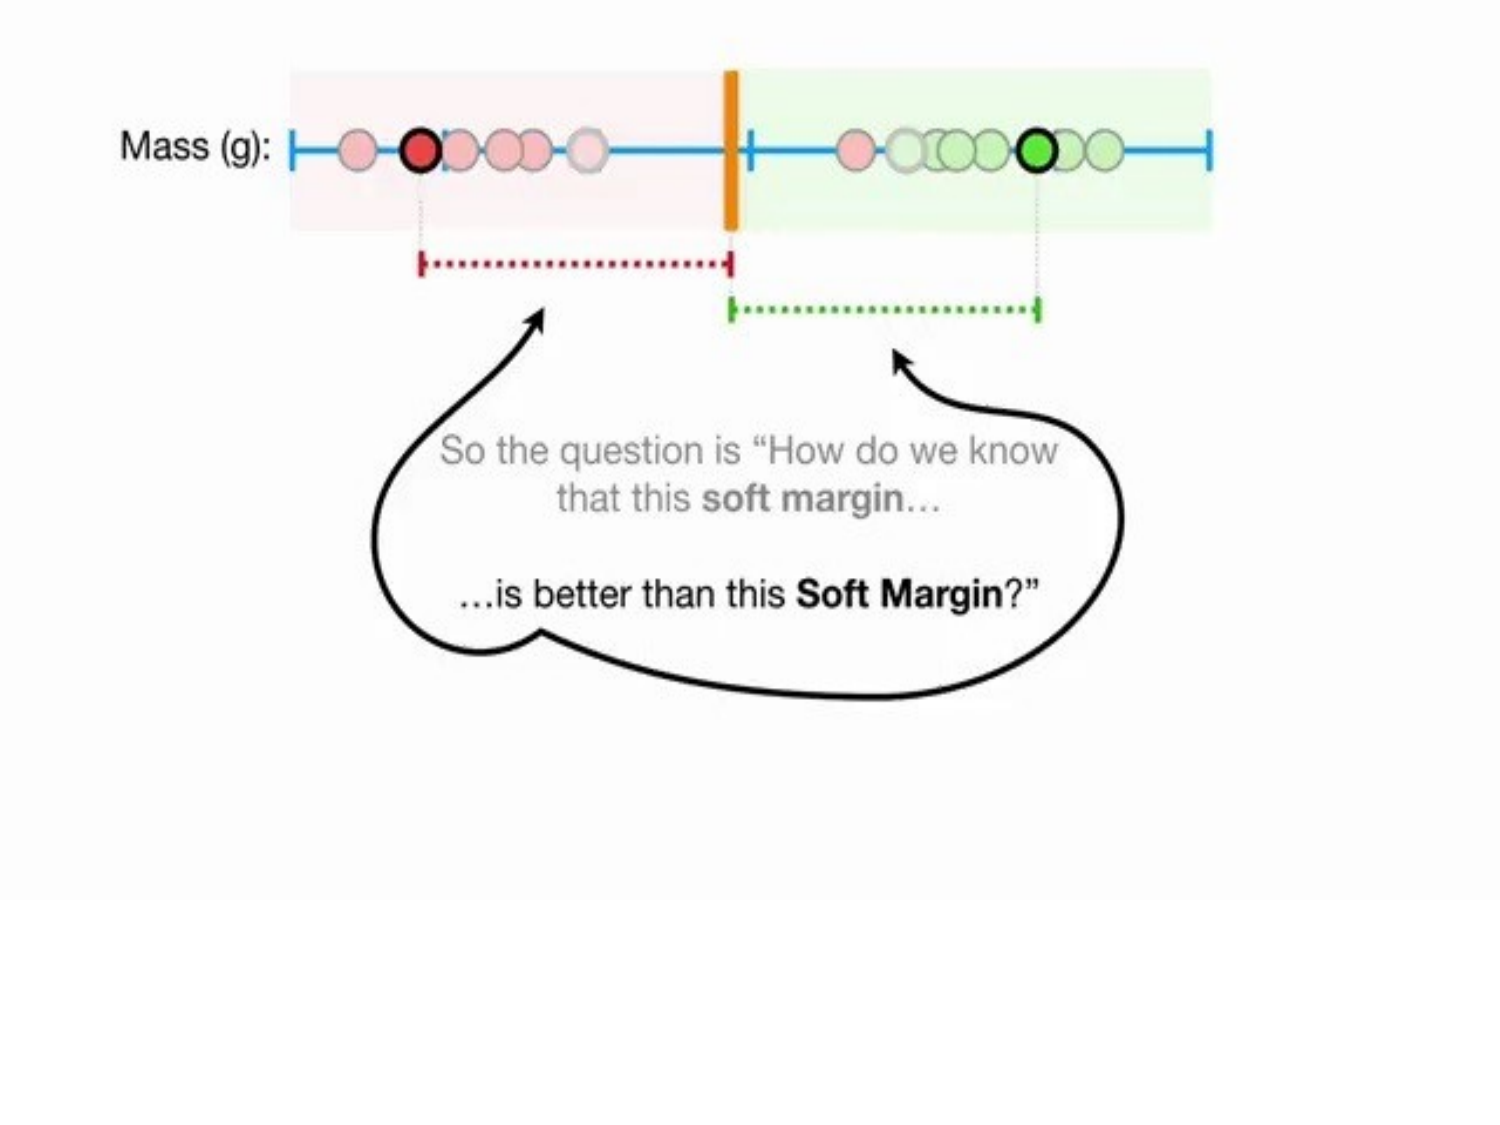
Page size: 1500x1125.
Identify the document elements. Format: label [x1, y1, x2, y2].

picture [0, 0, 1500, 901]
